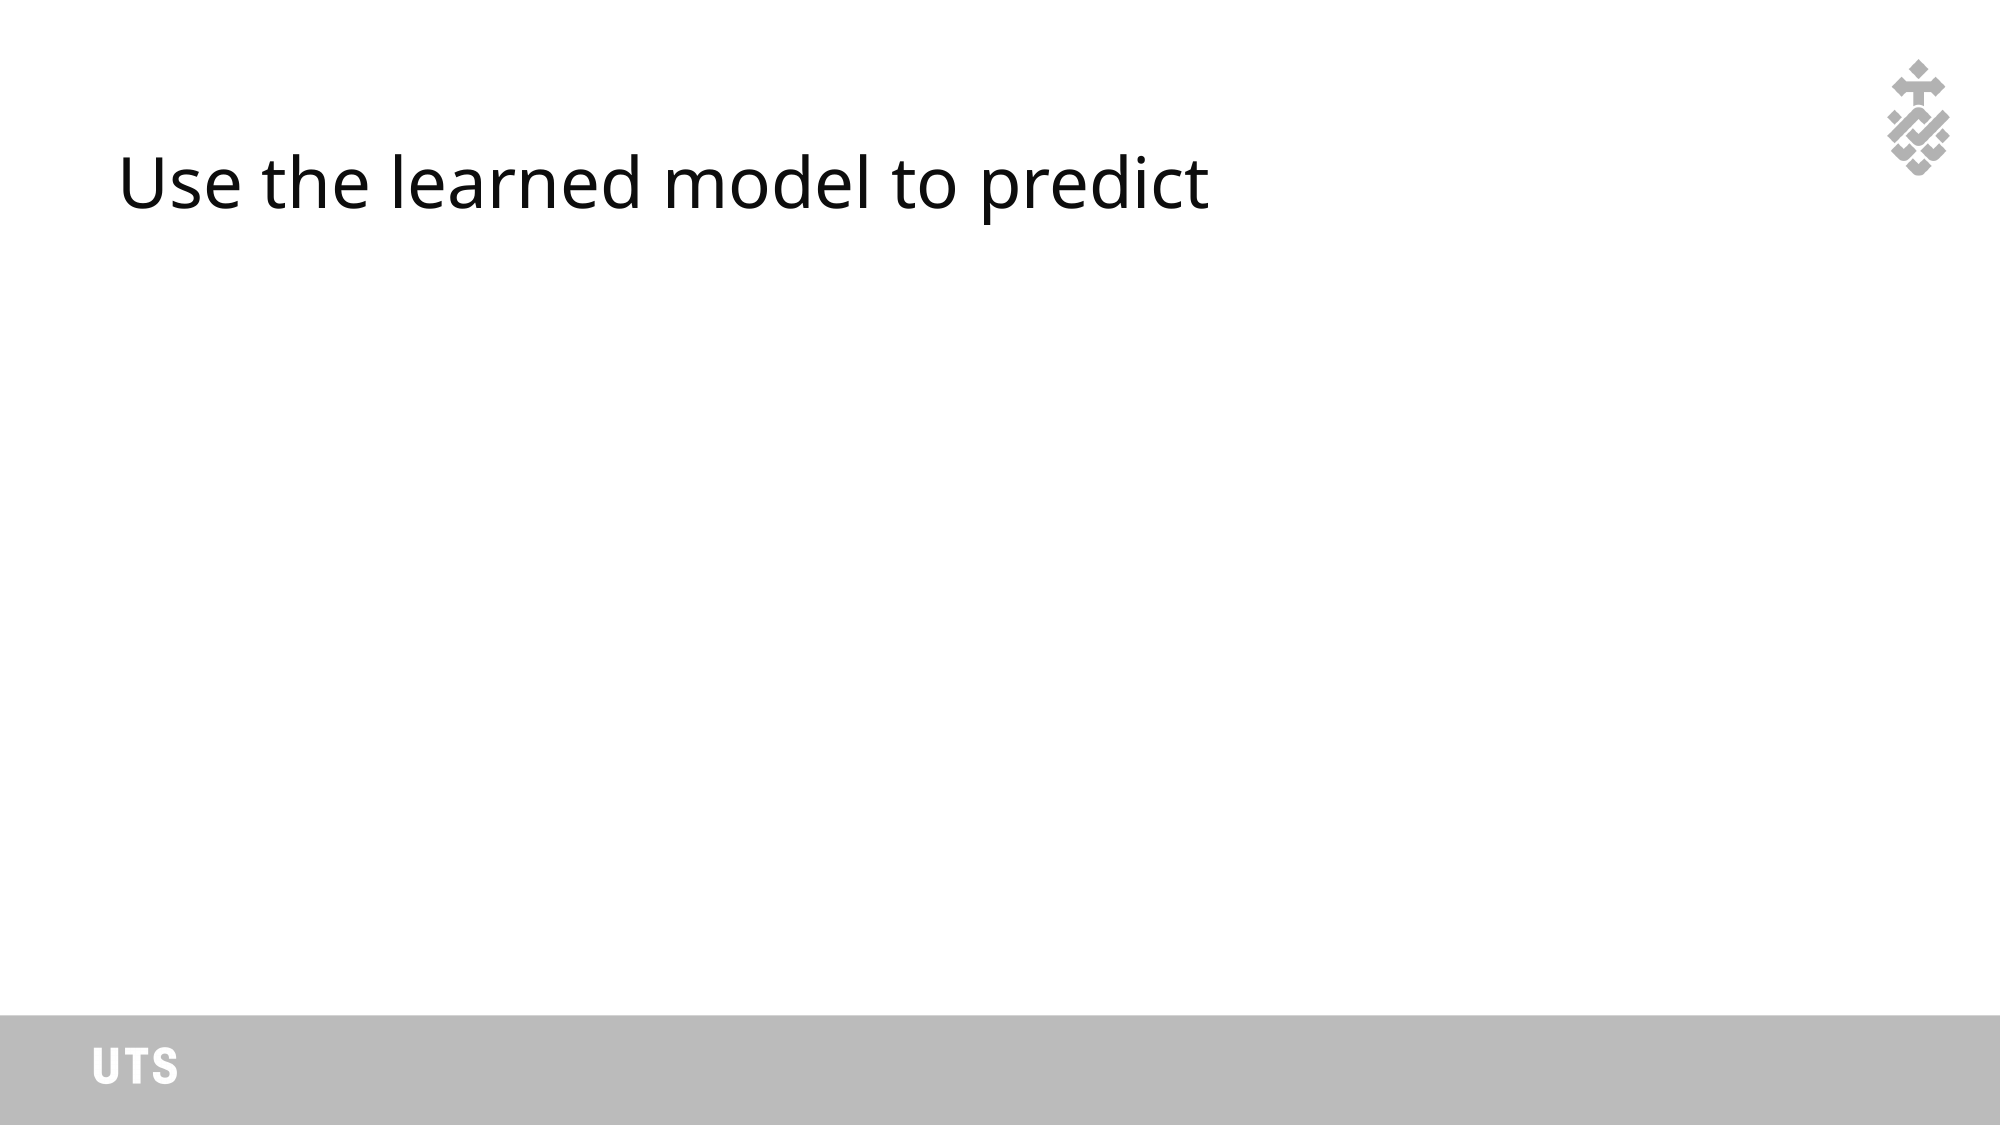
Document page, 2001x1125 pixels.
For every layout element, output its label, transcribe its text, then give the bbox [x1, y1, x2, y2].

title Use the learned model to predict [102, 140, 1797, 305]
picture [90, 1045, 177, 1086]
